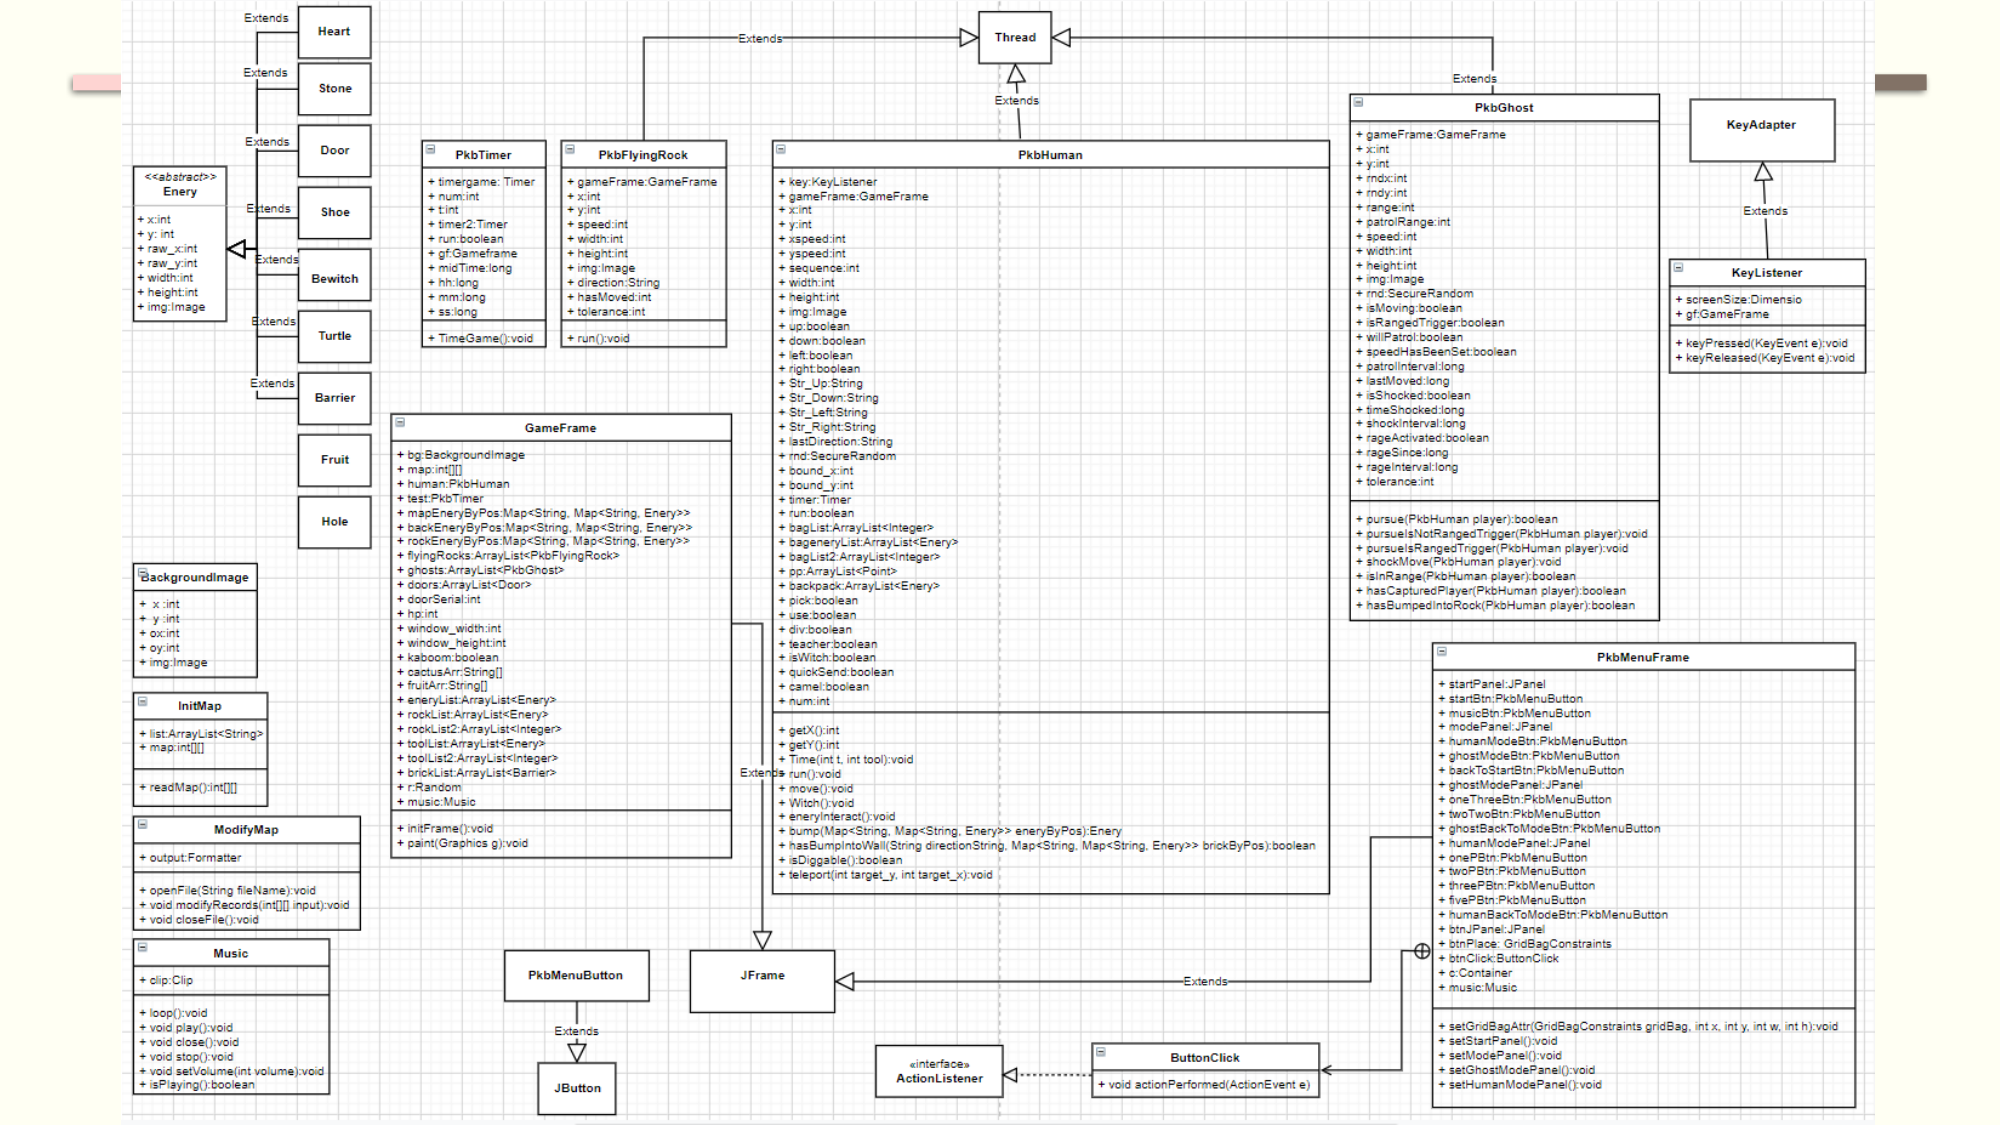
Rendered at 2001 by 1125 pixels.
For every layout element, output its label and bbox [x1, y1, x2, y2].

picture [120, 0, 1875, 1125]
